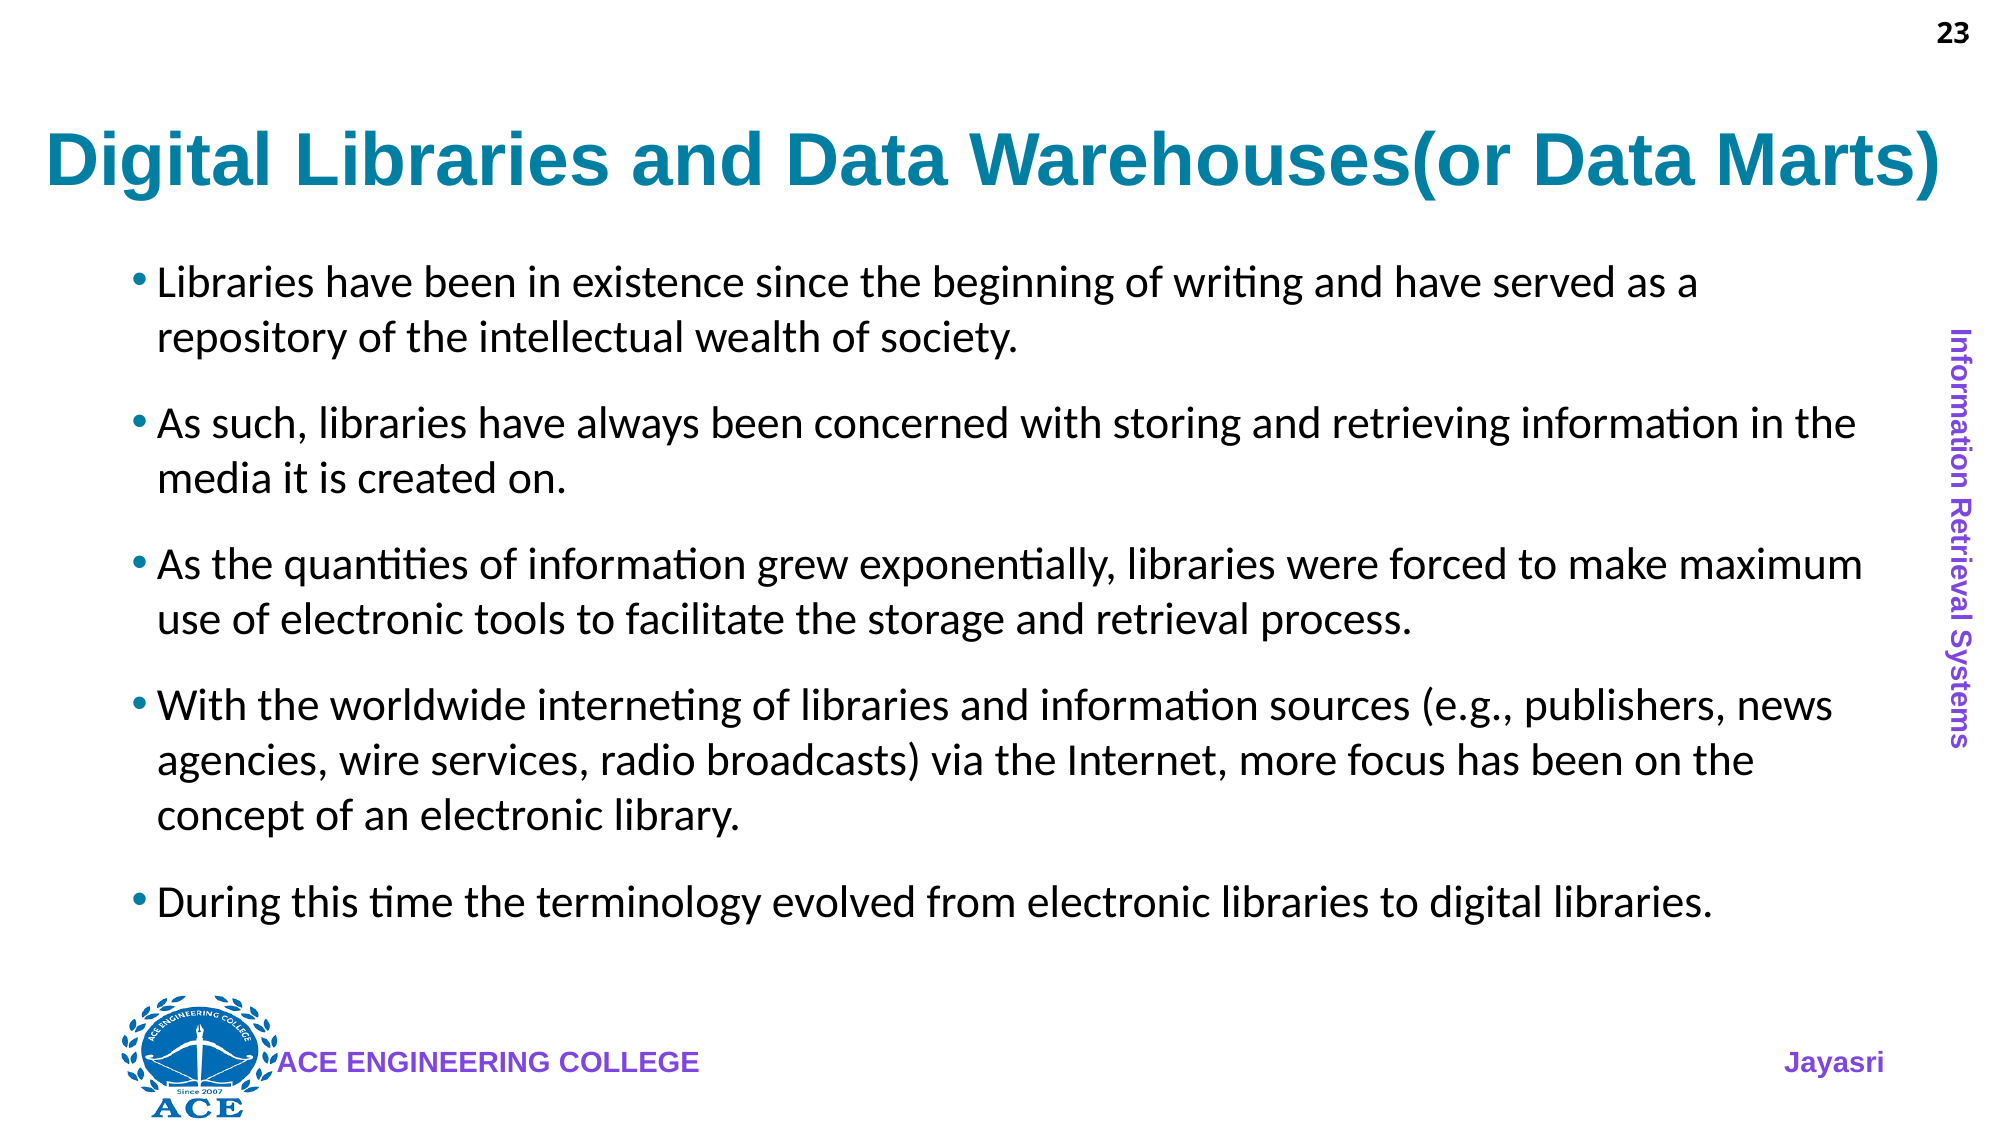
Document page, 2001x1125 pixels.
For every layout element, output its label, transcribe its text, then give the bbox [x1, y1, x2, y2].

title Digital Libraries and Data Warehouses(or Data Marts) [30, 35, 1971, 216]
slide_number 23 [1879, 18, 2000, 49]
picture [101, 1010, 303, 1125]
list Libraries have been in existence since the beginning of writing and have served as a repository of the intellectual wealth of society. As such, libraries have always been concerned with storing and retrieving information in the media it is created on. As the quantities of information grew exponentially, libraries were forced to make maximum use of electronic tools to facilitate the storage and retrieval process. With the worldwide interneting of libraries and information sources (e.g., publishers, news agencies, wire services, radio broadcasts) via the Internet, more focus has been on the concept of an electronic library. During this time the terminology evolved from electronic libraries to digital libraries. [99, 236, 1901, 1010]
